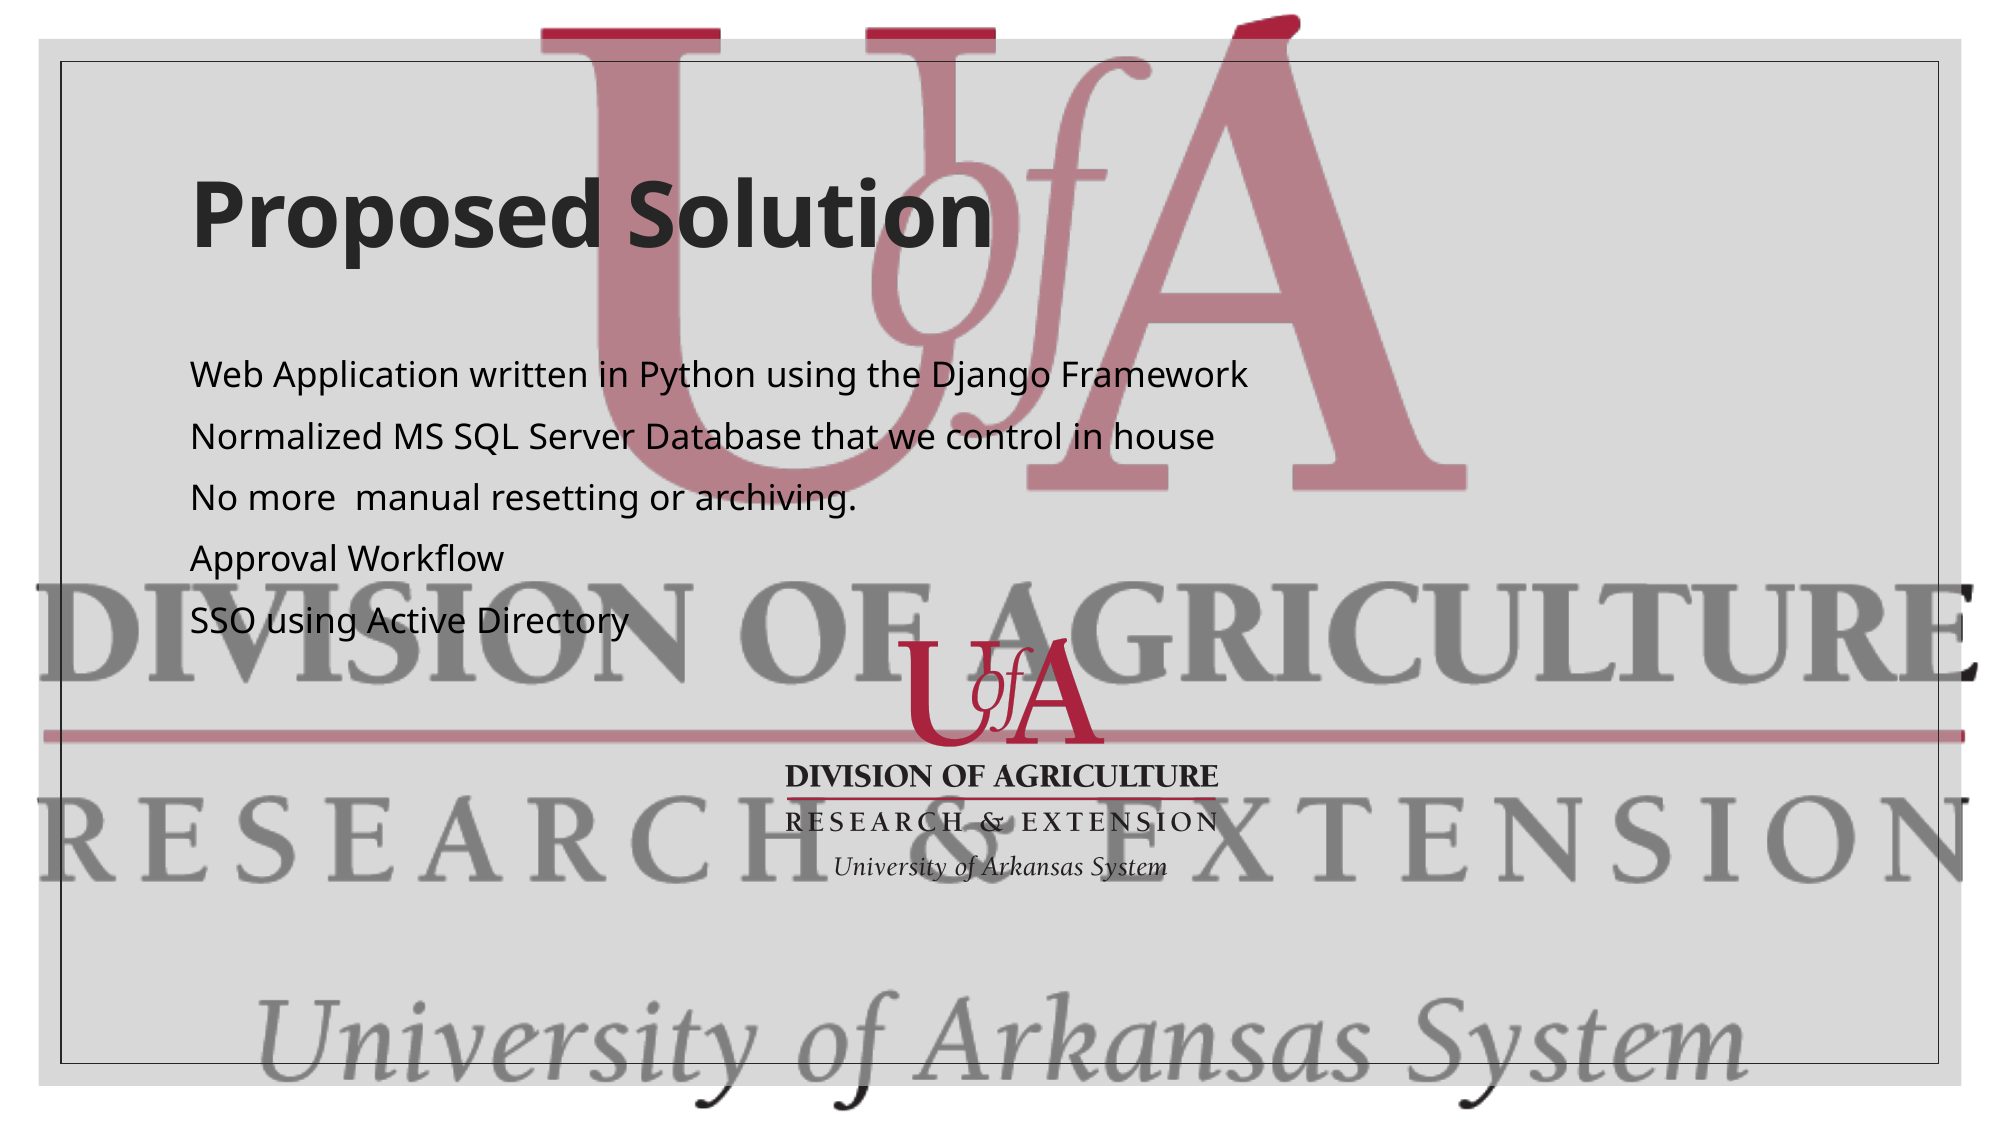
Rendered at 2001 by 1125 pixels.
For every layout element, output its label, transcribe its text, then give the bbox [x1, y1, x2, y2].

picture [0, 0, 2001, 1125]
title Proposed Solution [174, 105, 1825, 331]
list Web Application written in Python using the Django Framework Normalized MS SQL Server Database that we control in house No more manual resetting or archiving. Approval Workflow SSO using Active Directory [174, 345, 1825, 977]
